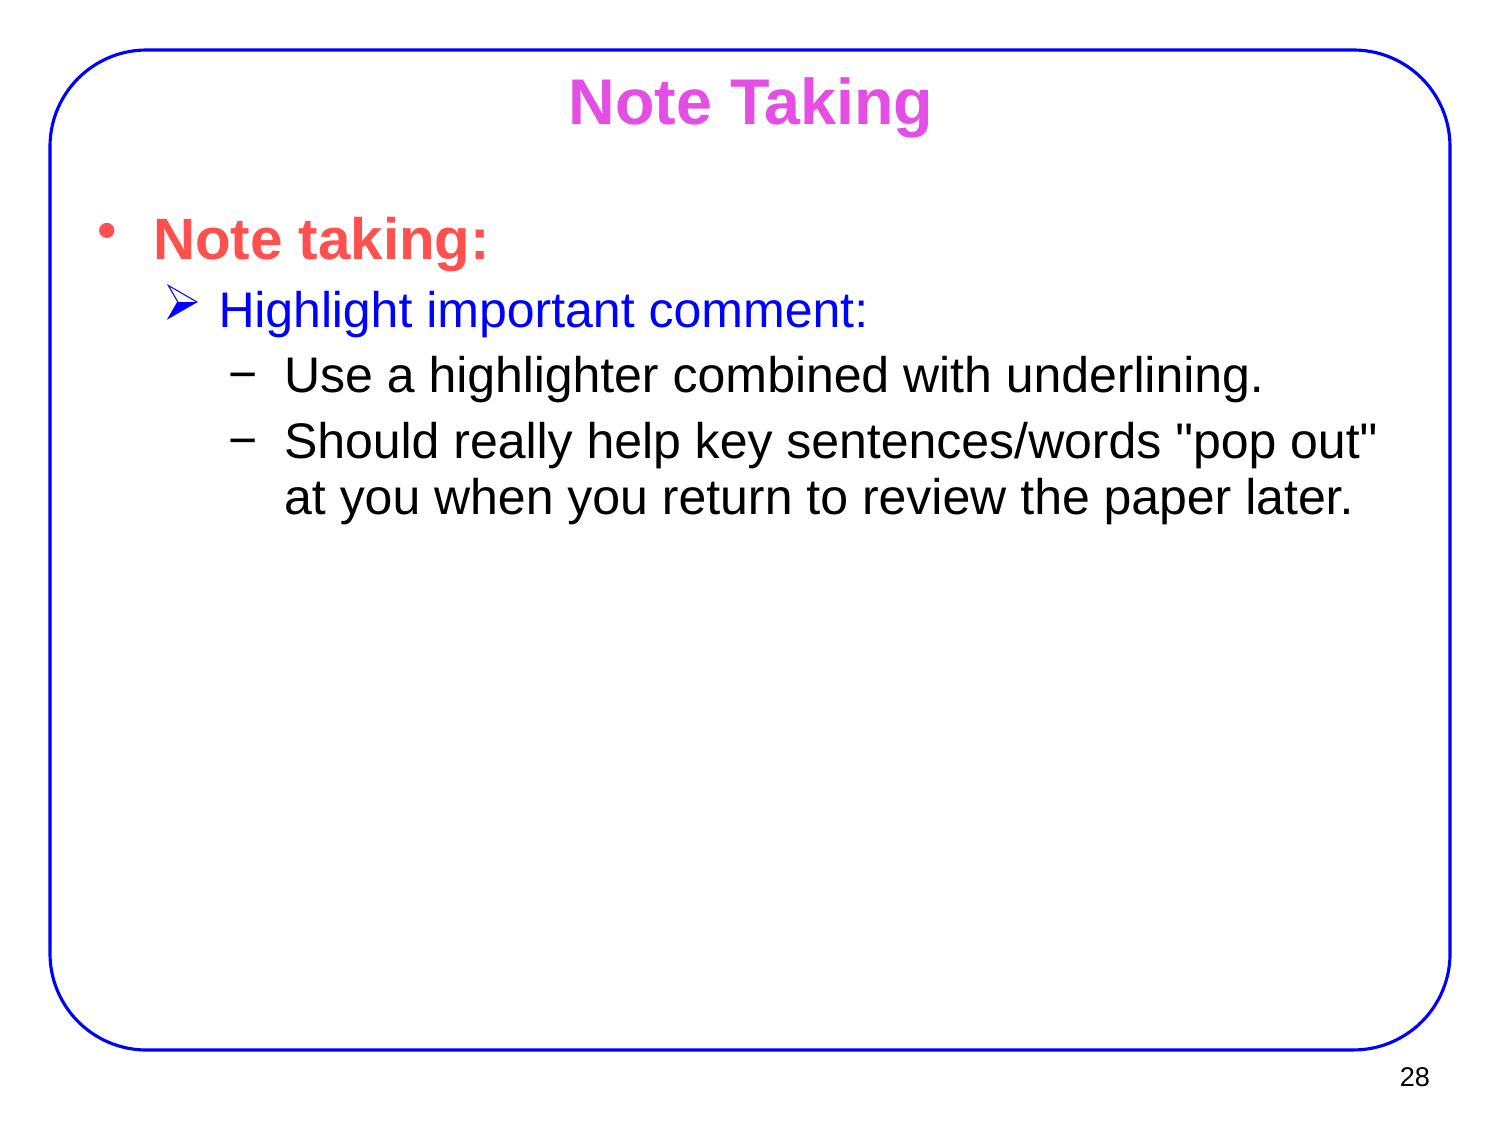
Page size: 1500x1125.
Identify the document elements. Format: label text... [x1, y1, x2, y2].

list Note taking: Highlight important comment: Use a highlighter combined with underlining. Should really help key sentences/words "pop out" at you when you return to review the paper later. [82, 200, 1442, 1043]
slide_number 28 [1351, 1047, 1444, 1104]
title Note Taking [113, 66, 1389, 140]
